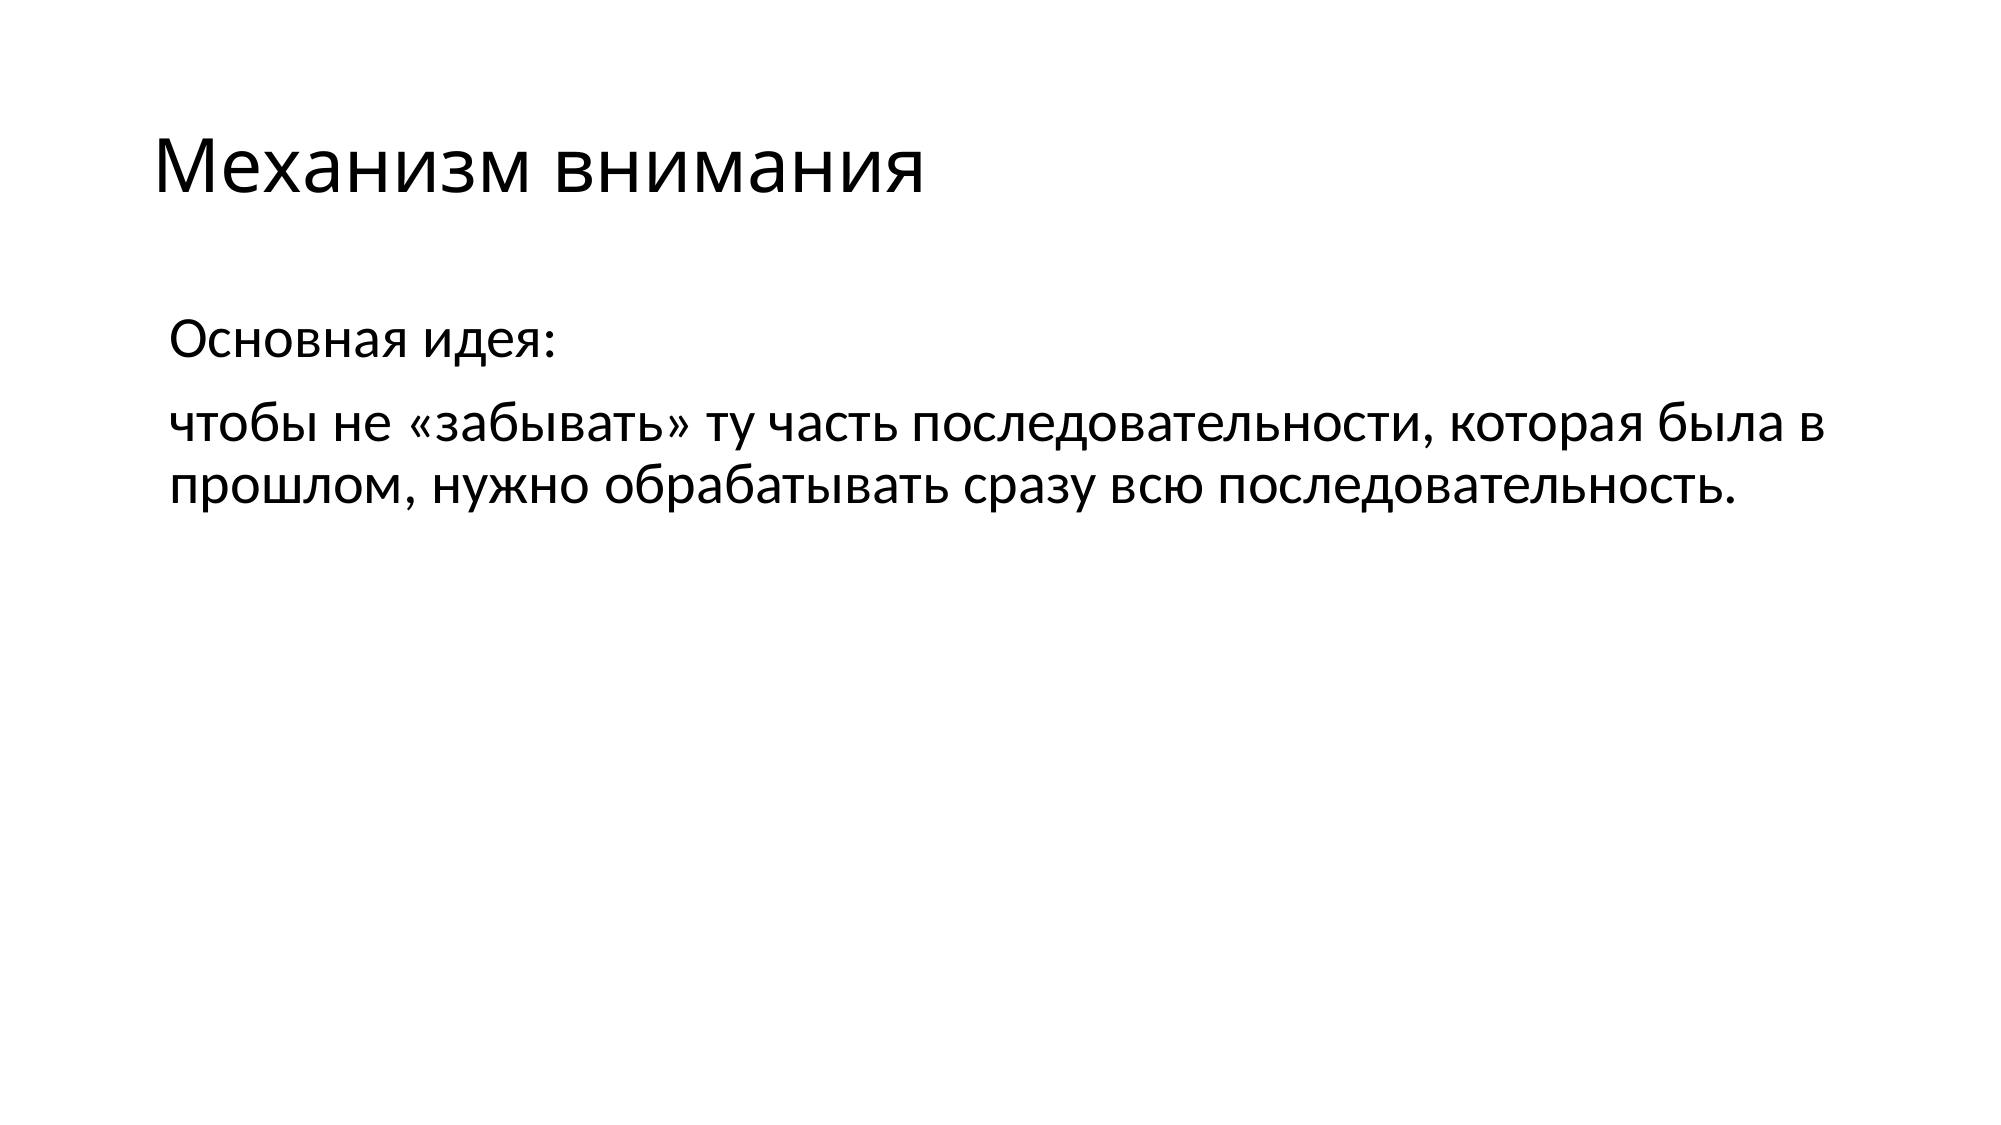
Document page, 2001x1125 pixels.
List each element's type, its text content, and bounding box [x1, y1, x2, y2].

title Механизм внимания [137, 59, 1863, 278]
list Основная идея: чтобы не «забывать» ту часть последовательности, которая была в прошлом, нужно обрабатывать сразу всю последовательность. [137, 299, 1863, 1014]
